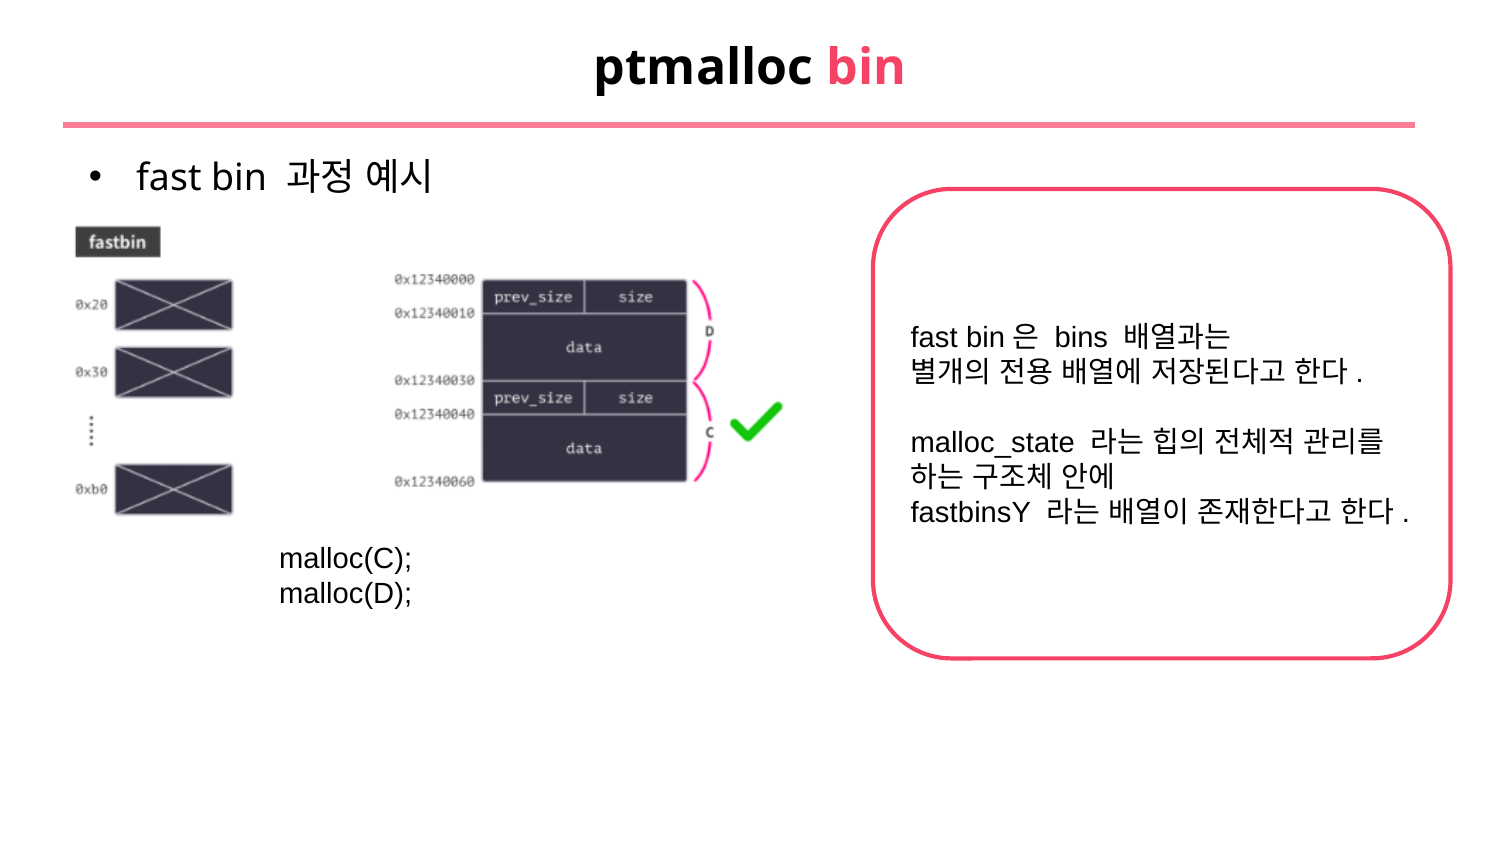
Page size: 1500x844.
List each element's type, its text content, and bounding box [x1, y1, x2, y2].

text_box fast bin은 bins 배열과는 별개의 전용 배열에 저장된다고 한다. malloc_state 라는 힙의 전체적 관리를 하는 구조체 안에 fastbinsY 라는 배열이 존재한다고 한다. [870, 186, 1453, 661]
title ptmalloc bin [74, 19, 1426, 112]
picture [66, 215, 785, 521]
text_box fast bin 과정 예시 [74, 145, 1426, 824]
